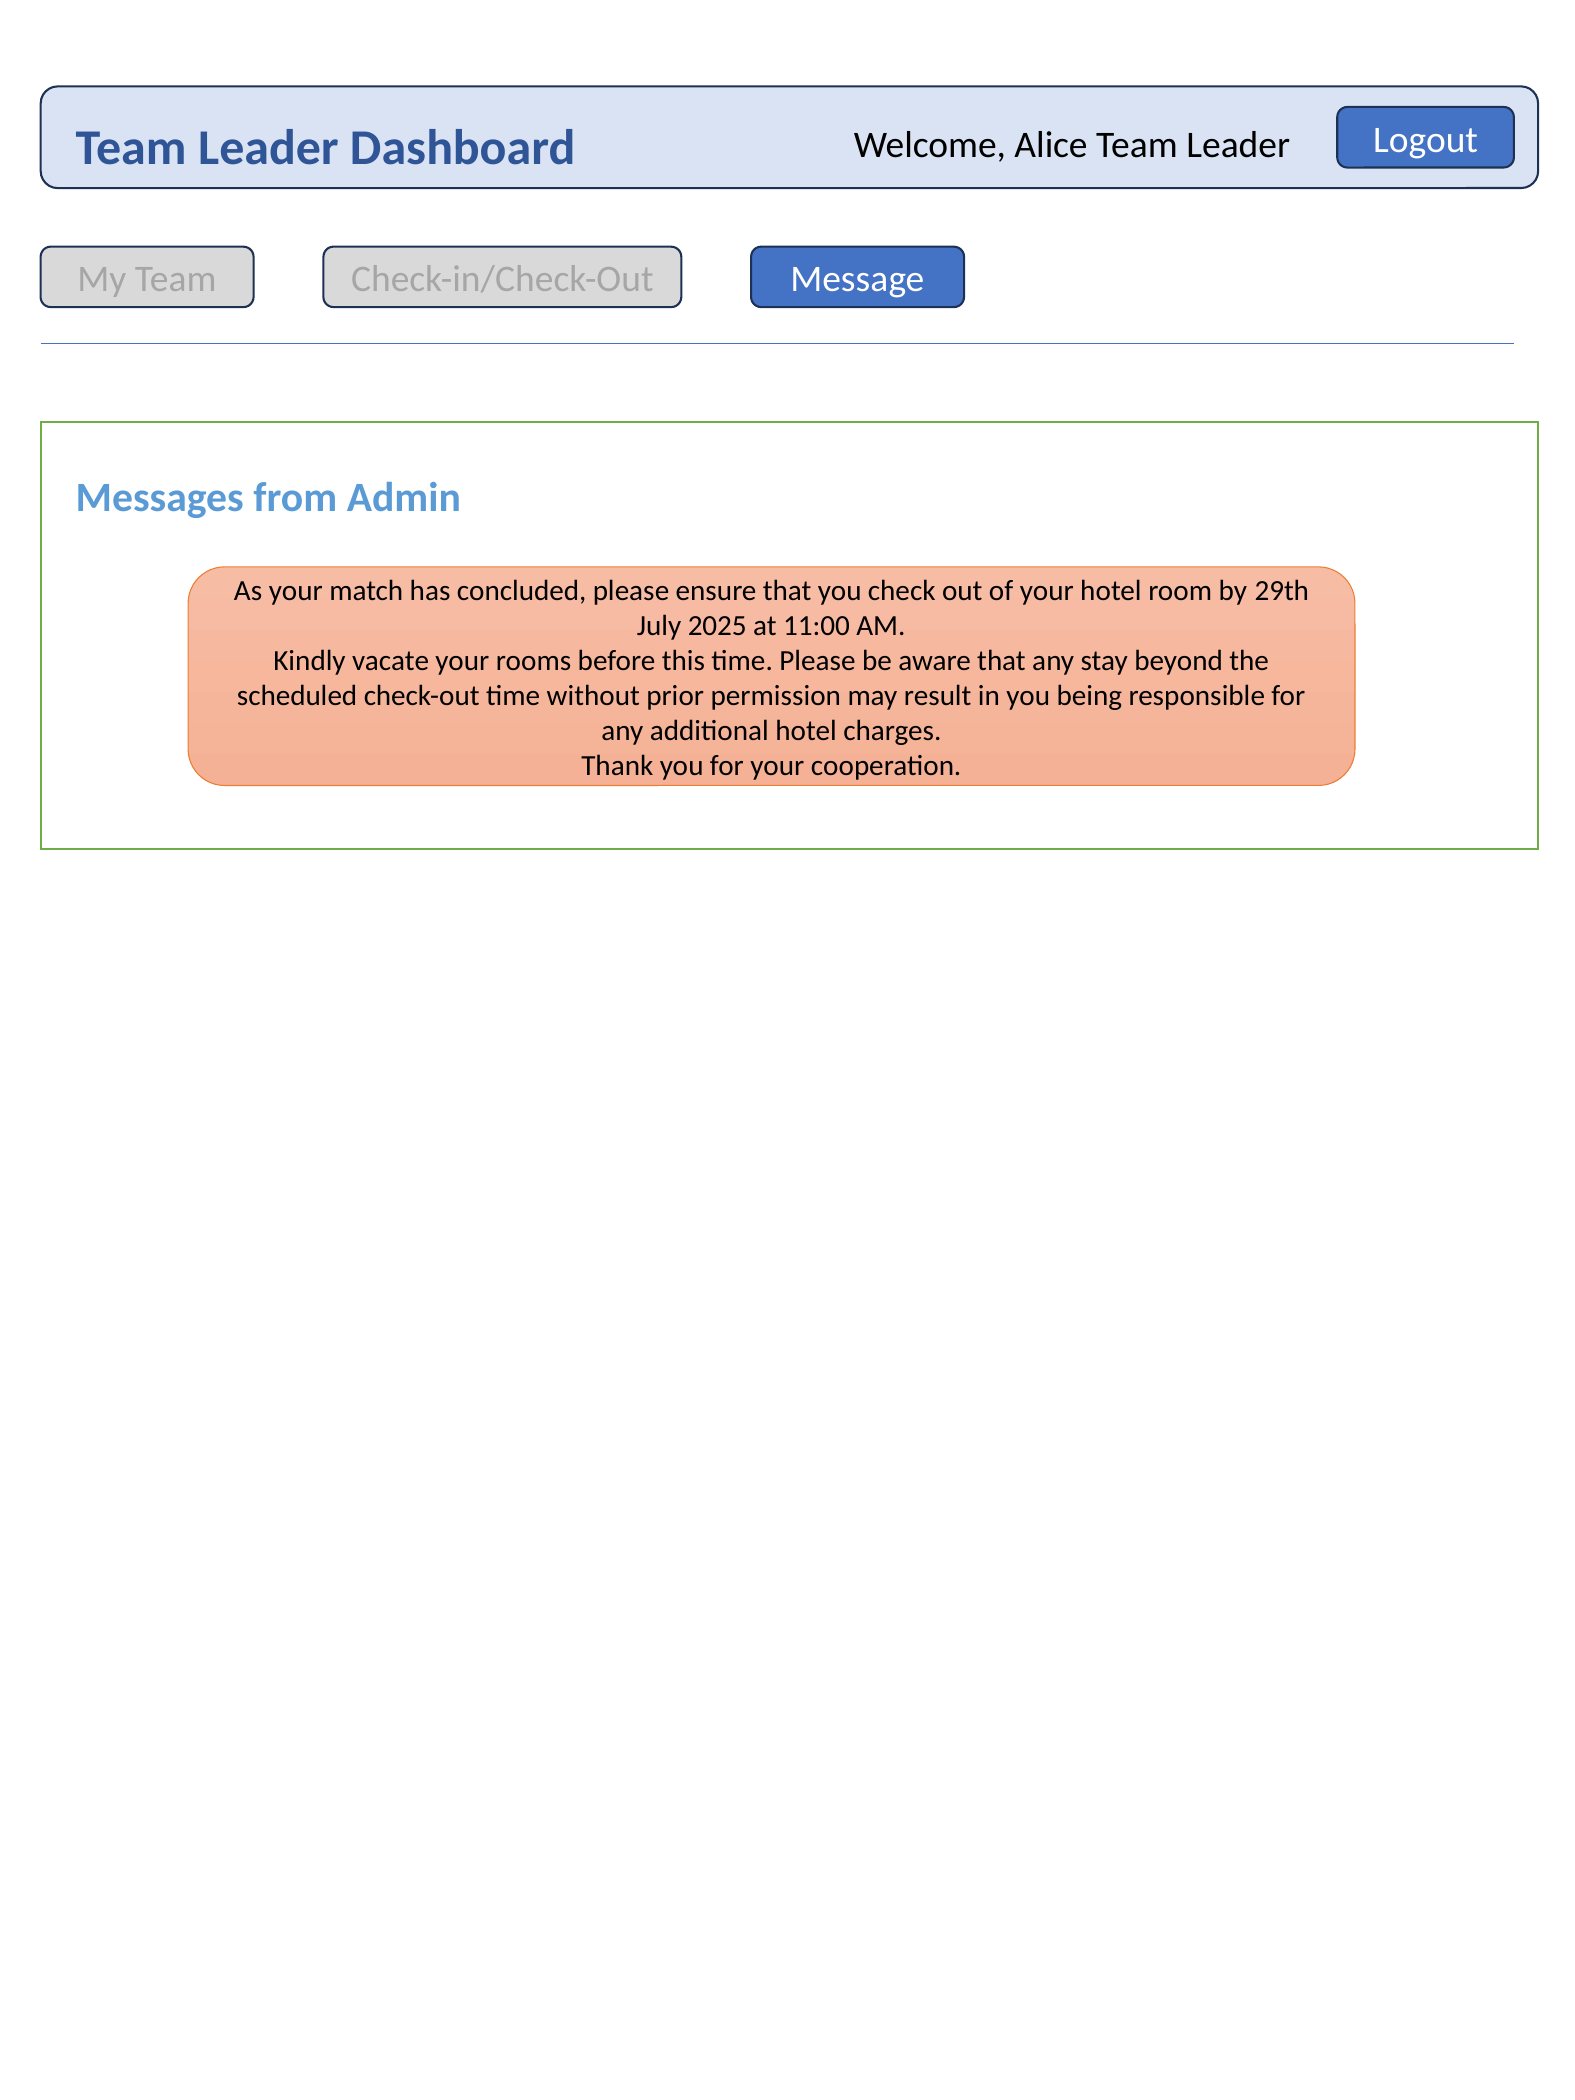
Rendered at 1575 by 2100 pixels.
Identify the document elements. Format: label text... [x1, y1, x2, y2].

text_box [40, 421, 1539, 850]
text_box Messages from Admin [60, 462, 550, 527]
text_box As your match has concluded, please ensure that you check out of your hotel room by 29th July 2025 at 11:00 AM. Kindly vacate your rooms before this time. Please be aware that any stay beyond the scheduled check-out time without prior permission may result in you being responsible for any additional hotel charges. Thank you for your cooperation. [187, 566, 1356, 787]
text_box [40, 86, 1539, 344]
